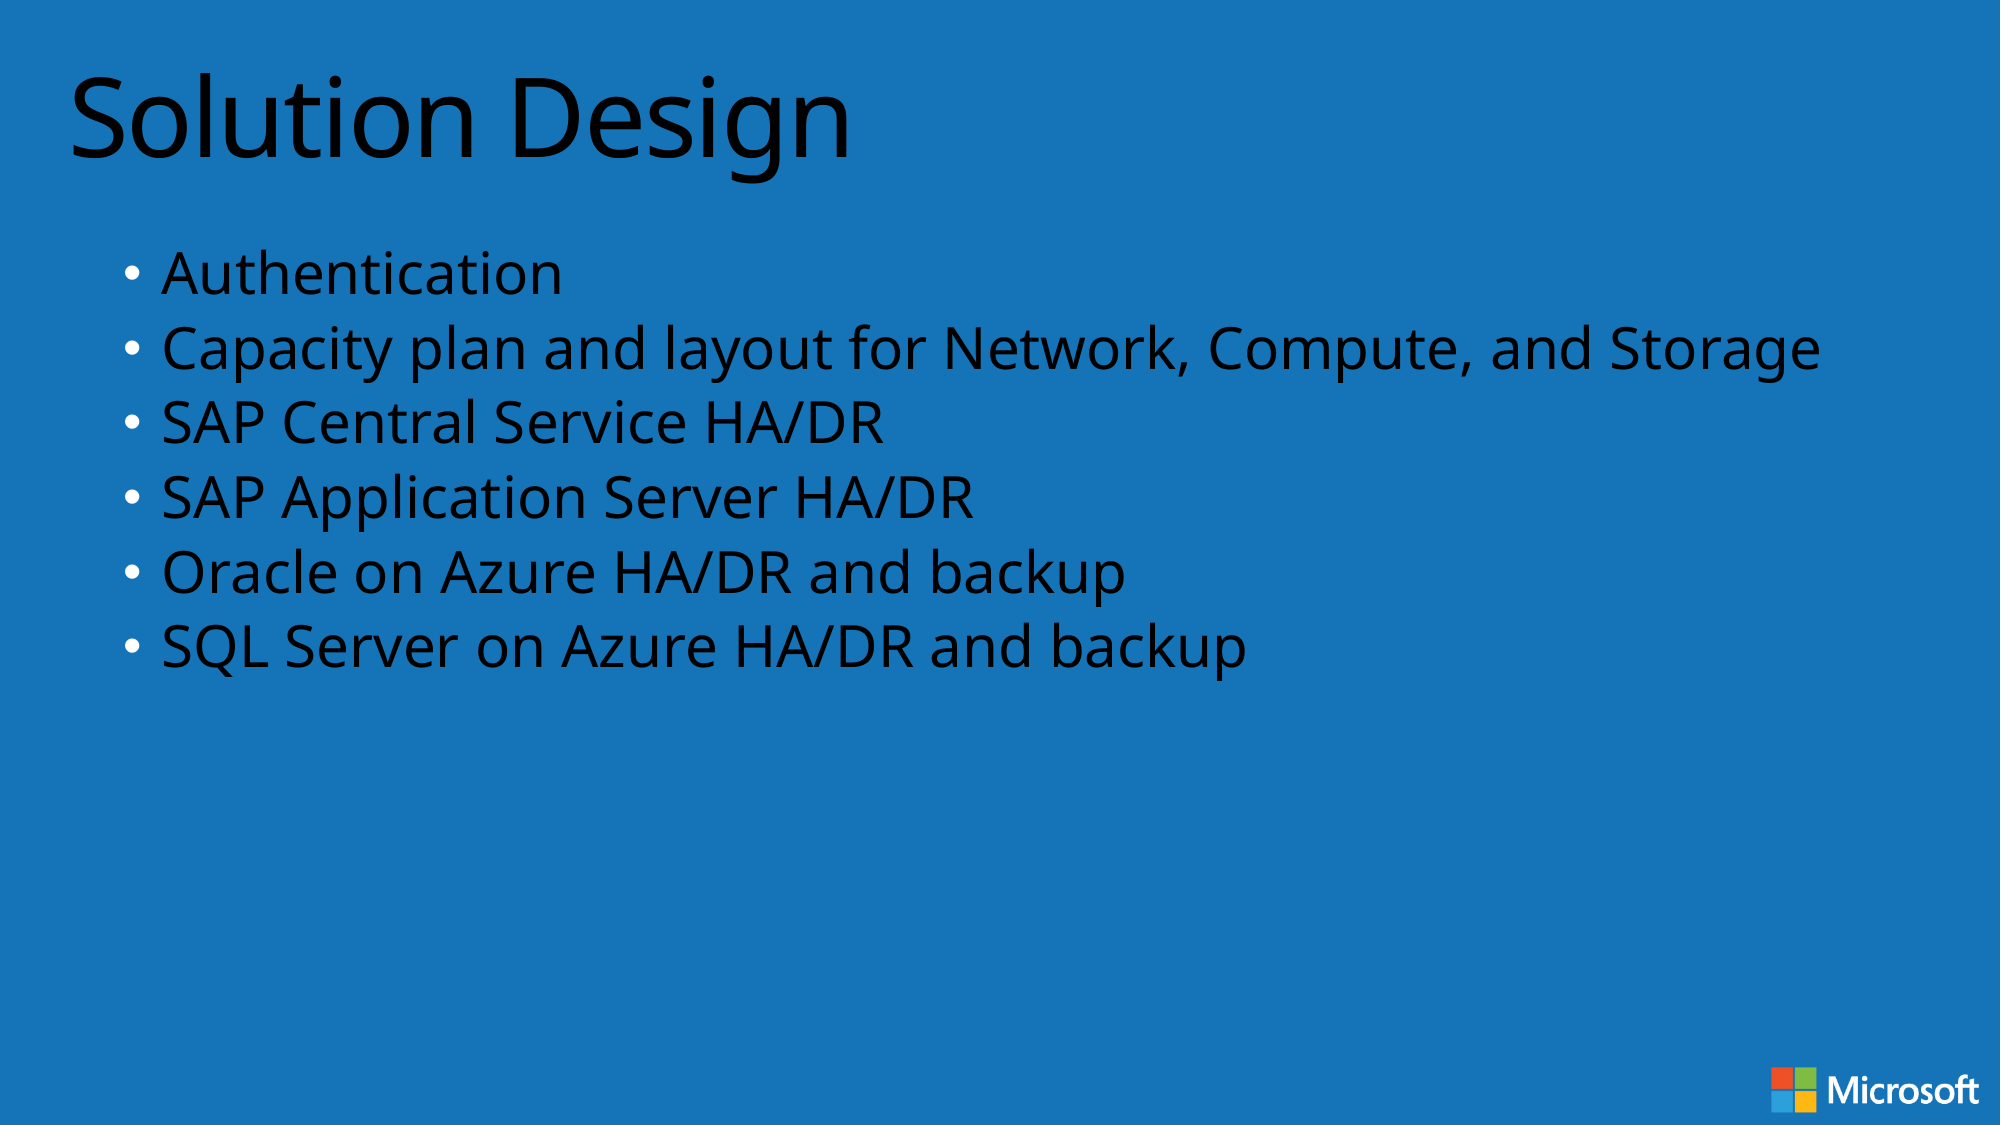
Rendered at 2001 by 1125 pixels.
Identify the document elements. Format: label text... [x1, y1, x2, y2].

title Solution Design [44, 47, 1938, 196]
picture [1770, 1066, 1980, 1113]
list Authentication Capacity plan and layout for Network, Compute, and Storage SAP Central Service HA/DR SAP Application Server HA/DR Oracle on Azure HA/DR and backup SQL Server on Azure HA/DR and backup [43, 229, 1938, 824]
